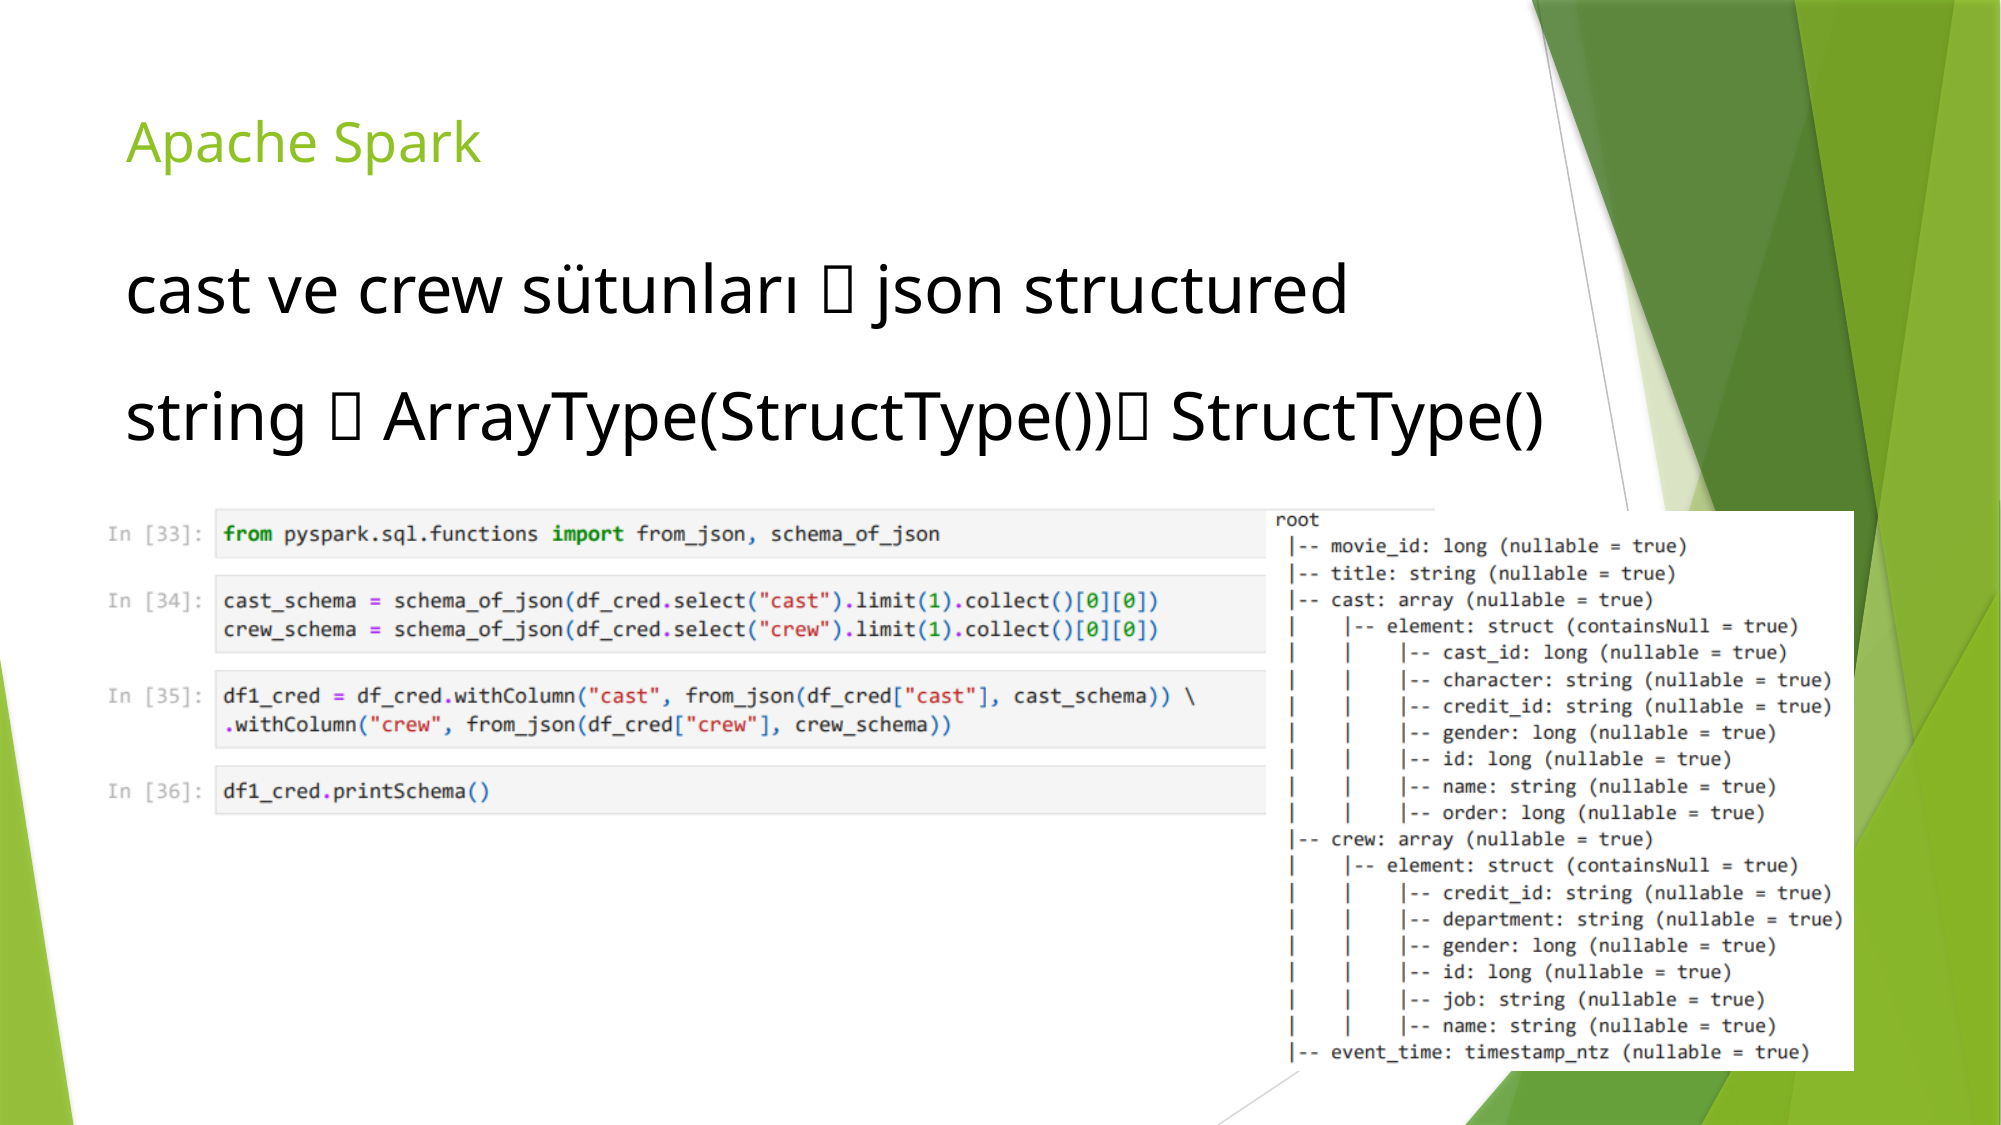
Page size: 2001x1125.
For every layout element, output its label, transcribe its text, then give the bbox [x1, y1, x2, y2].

text_box string  ArrayType(StructType()) StructType() [111, 366, 1821, 461]
picture [84, 492, 1855, 1072]
text_box cast ve crew sütunları  json structured [111, 239, 1457, 335]
title Apache Spark [111, 99, 1522, 317]
